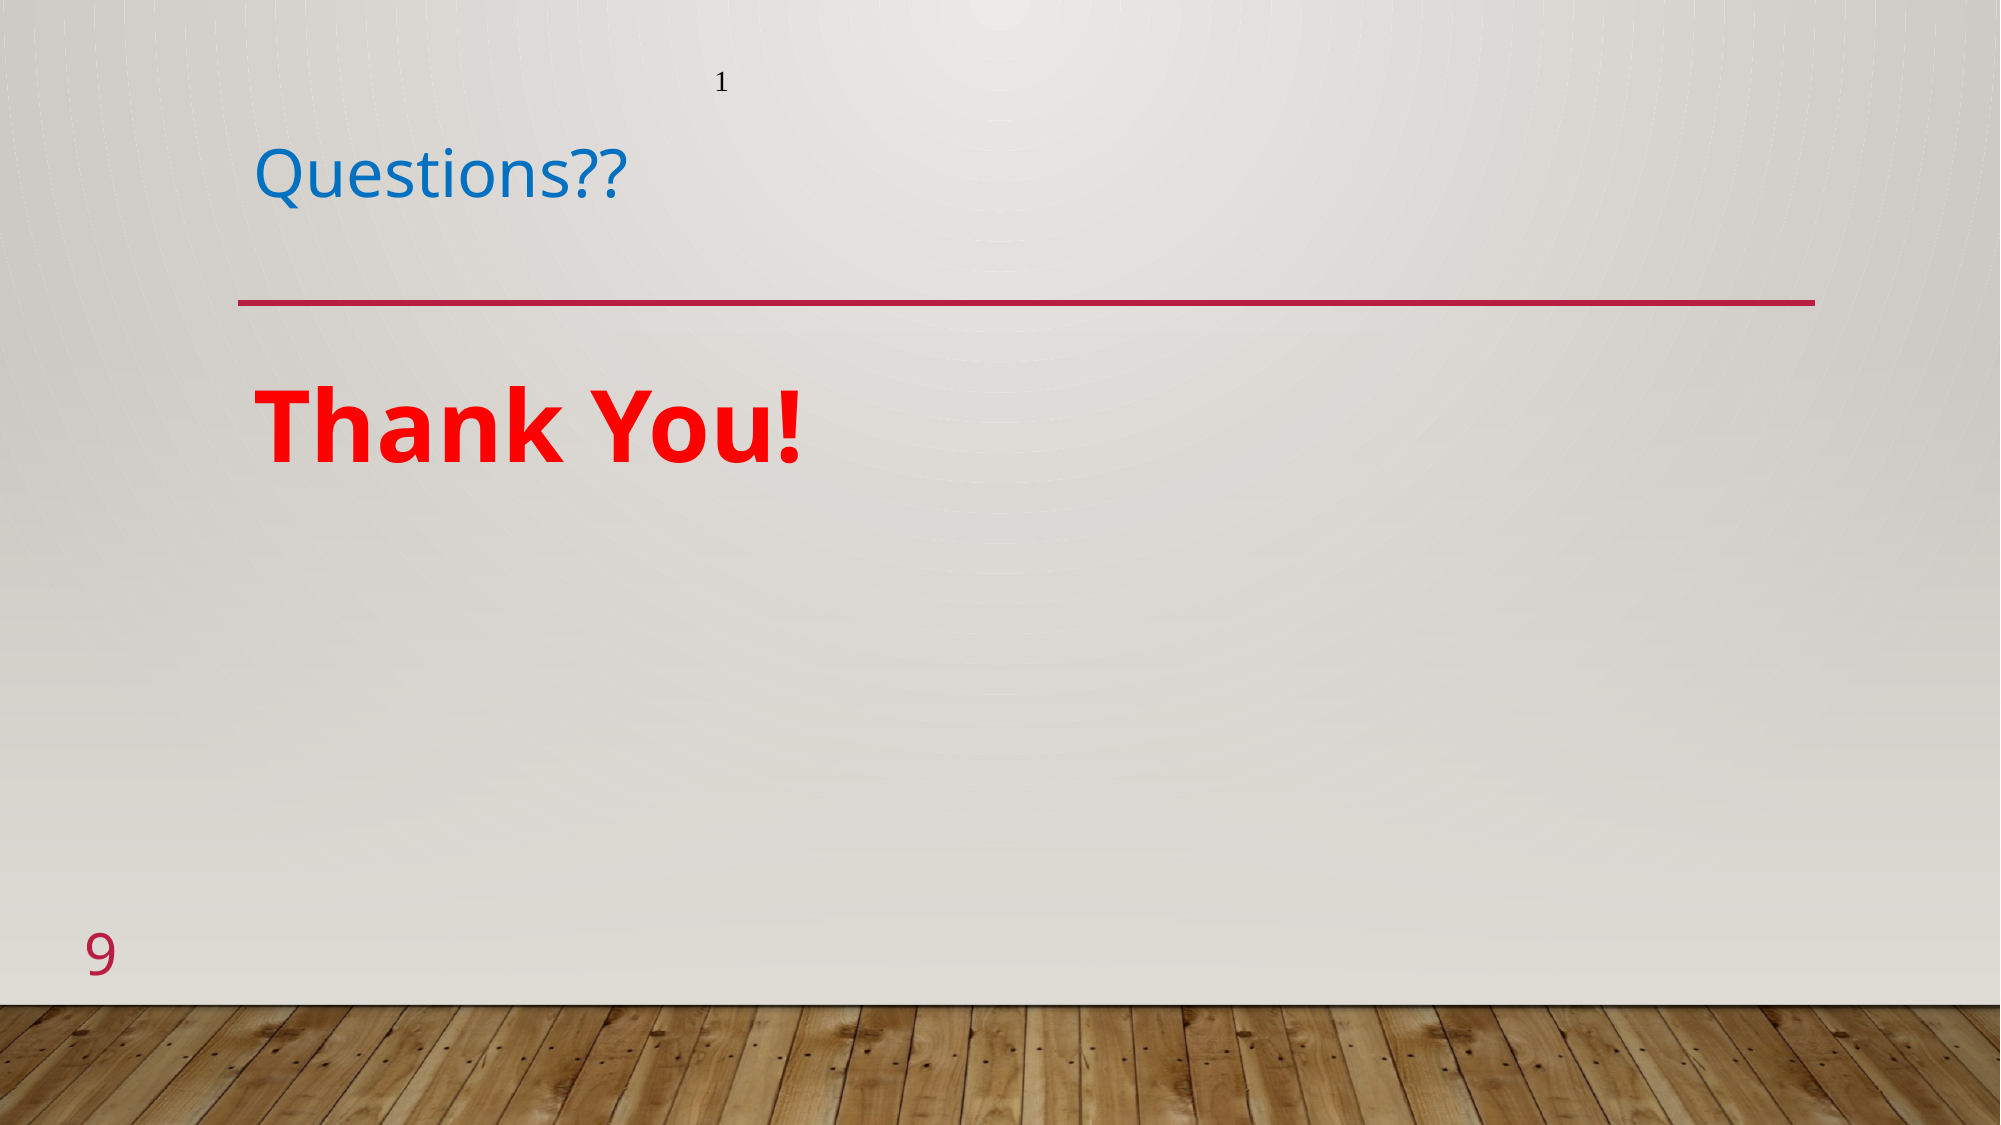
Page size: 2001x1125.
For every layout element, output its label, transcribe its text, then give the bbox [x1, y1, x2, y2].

picture [0, 1005, 2000, 1125]
slide_number 9 [0, 910, 133, 993]
footer 1 [238, 54, 1213, 105]
list Thank You! [238, 330, 1814, 866]
title Questions?? [238, 131, 1814, 305]
